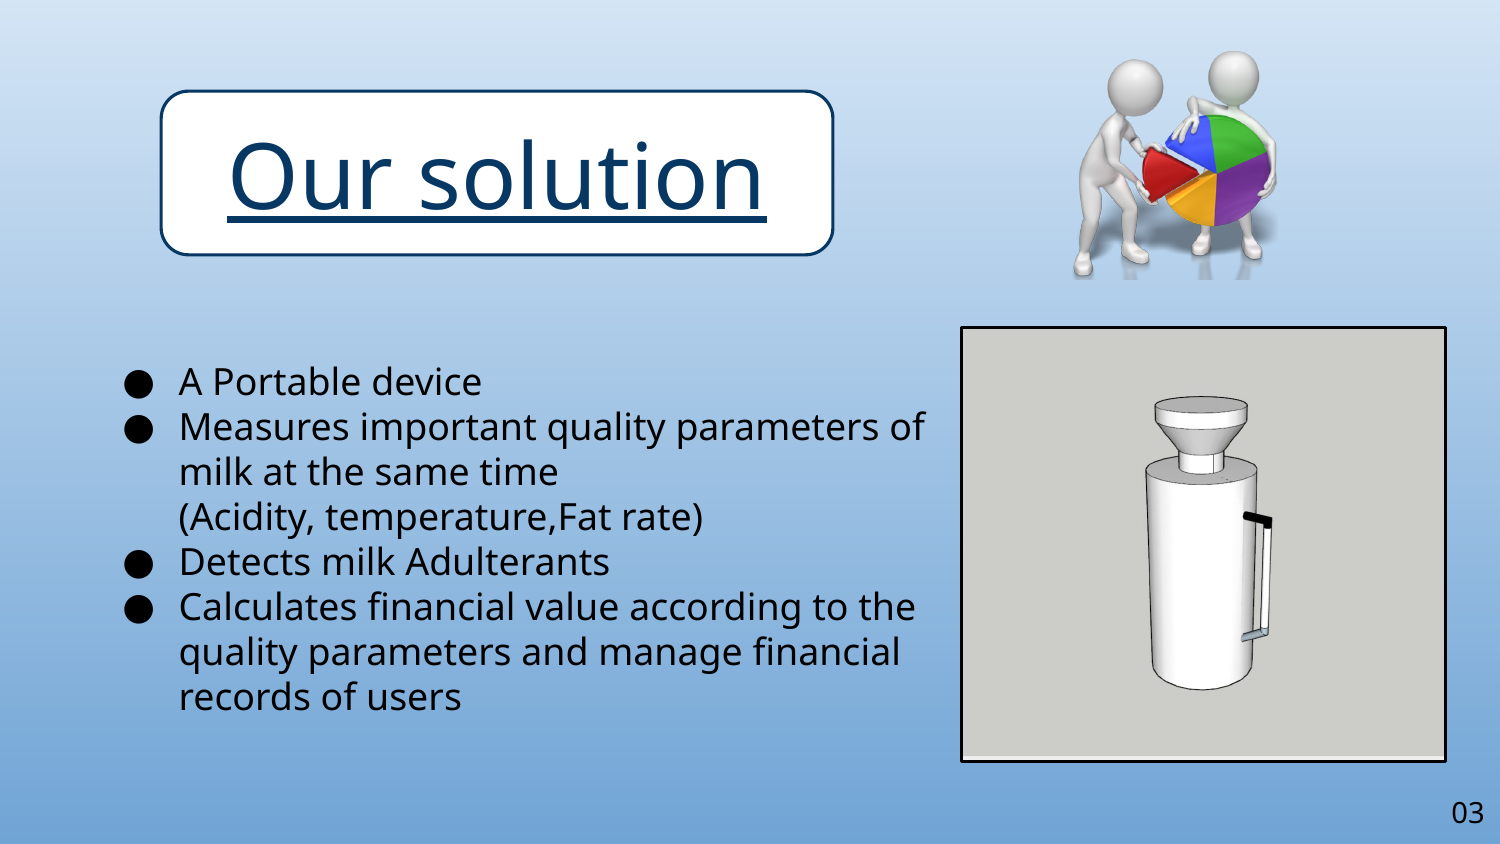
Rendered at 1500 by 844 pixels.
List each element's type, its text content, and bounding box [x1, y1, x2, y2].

picture [962, 328, 1444, 761]
slide_number 03 [1410, 779, 1500, 844]
picture [995, 48, 1344, 280]
subtitle A Portable device Measures important quality parameters of milk at the same time (Acidity, temperature,Fat rate) Detects milk Adulterants Calculates financial value according to the quality parameters and manage financial records of users [88, 342, 957, 747]
text_box Our solution [161, 91, 833, 255]
